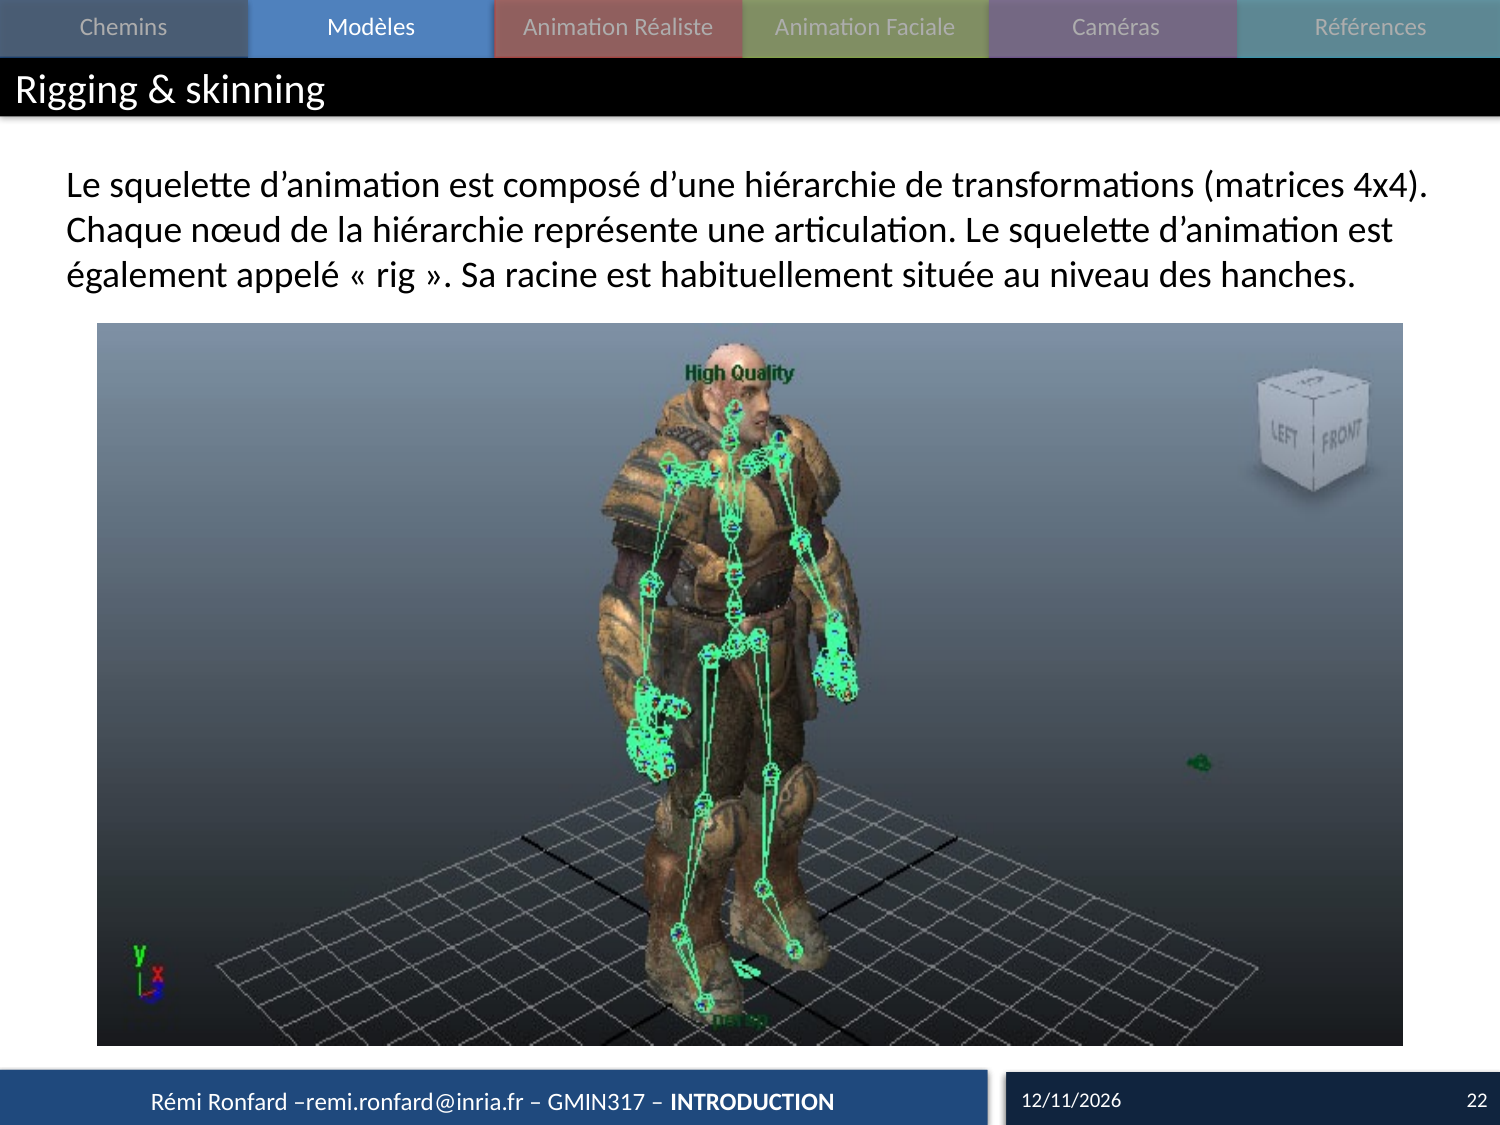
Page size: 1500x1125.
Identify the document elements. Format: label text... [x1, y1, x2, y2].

title Rigging & skinning [0, 58, 1500, 117]
text_box Le squelette d’animation est composé d’une hiérarchie de transformations (matrices 4x4). Chaque nœud de la hiérarchie représente une articulation. Le squelette d’animation est également appelé « rig ». Sa racine est habituellement située au niveau des hanches. [58, 152, 1442, 303]
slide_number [1006, 1070, 1153, 1125]
slide_number 22 [1153, 1071, 1500, 1125]
footer Rémi Ronfard –remi.ronfard@inria.fr – GMIN317 – INTRODUCTION [0, 1072, 988, 1125]
picture [97, 323, 1403, 1046]
